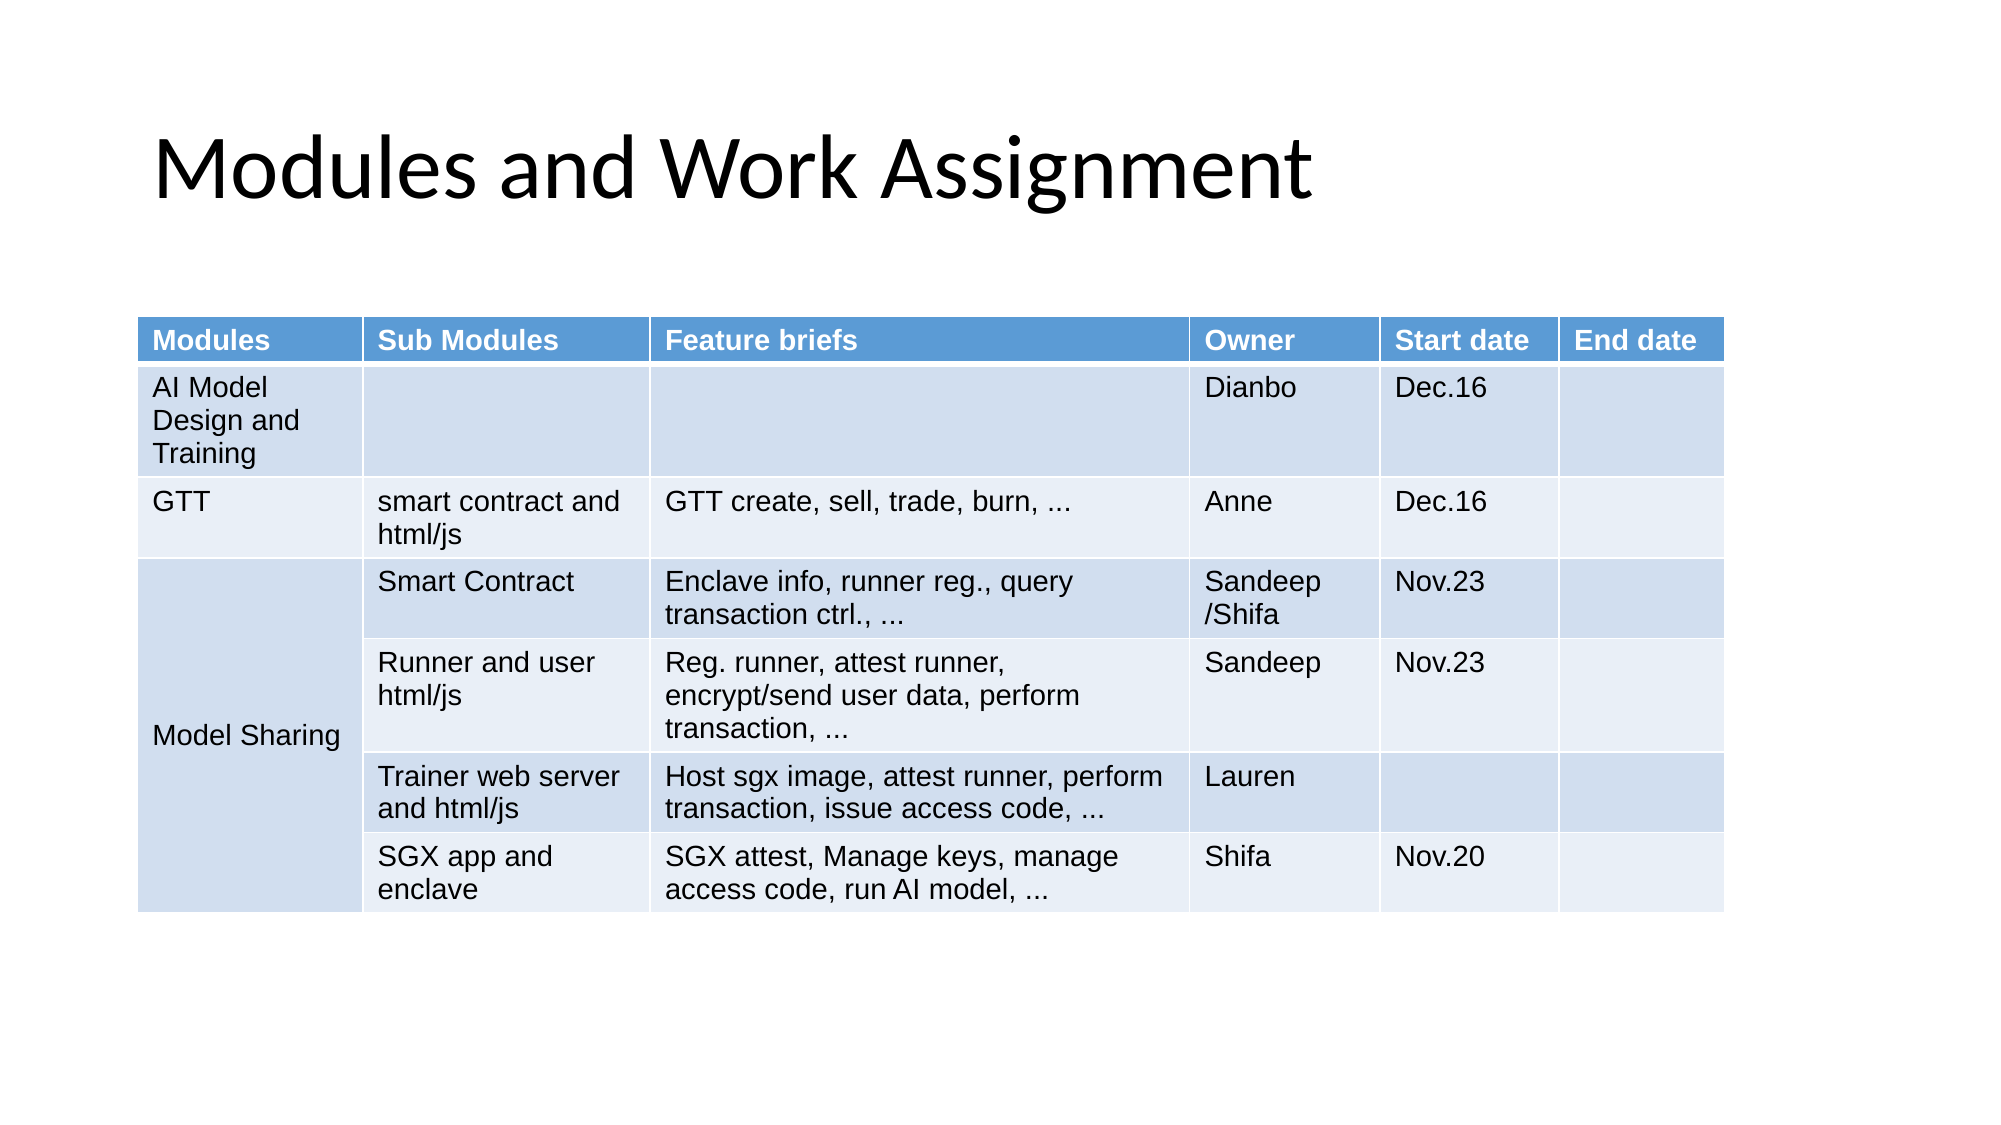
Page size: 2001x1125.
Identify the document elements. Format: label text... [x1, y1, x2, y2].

table_cell AI Model Design and Training [138, 367, 362, 476]
table_cell [1381, 753, 1558, 832]
table_header Modules [138, 317, 362, 361]
table_cell Model Sharing [138, 559, 362, 912]
table_cell SGX app and enclave [364, 833, 649, 912]
table_cell GTT create, sell, trade, burn, ... [651, 478, 1189, 557]
table_cell [1560, 559, 1724, 638]
table_cell Dianbo [1190, 367, 1379, 476]
table_header Owner [1190, 317, 1379, 361]
table_cell [1560, 367, 1724, 476]
table_header End date [1560, 317, 1724, 361]
table_cell [1560, 478, 1724, 557]
table_cell Dec.16 [1381, 478, 1558, 557]
table_cell SGX attest, Manage keys, manage access code, run AI model, ... [651, 833, 1189, 912]
table_cell Sandeep /Shifa [1190, 559, 1379, 638]
table_header Feature briefs [651, 317, 1189, 361]
table_cell smart contract and html/js [364, 478, 649, 557]
table_cell [364, 367, 649, 476]
table_cell Sandeep [1190, 639, 1379, 751]
table_cell Nov.23 [1381, 559, 1558, 638]
table_cell [1560, 753, 1724, 832]
table_cell Reg. runner, attest runner, encrypt/send user data, perform transaction, ... [651, 639, 1189, 751]
table_cell Shifa [1190, 833, 1379, 912]
table_header Sub Modules [364, 317, 649, 361]
table_cell Dec.16 [1381, 367, 1558, 476]
table_cell Nov.23 [1381, 639, 1558, 751]
table_cell Lauren [1190, 753, 1379, 832]
table_cell Host sgx image, attest runner, perform transaction, issue access code, ... [651, 753, 1189, 832]
table_cell Nov.20 [1381, 833, 1558, 912]
table_cell GTT [138, 478, 362, 557]
title Modules and Work Assignment [137, 59, 1725, 278]
table_cell [1560, 833, 1724, 912]
table_cell Trainer web server and html/js [364, 753, 649, 832]
table_cell [651, 367, 1189, 476]
table_cell Runner and user html/js [364, 639, 649, 751]
table_cell Smart Contract [364, 559, 649, 638]
table_cell [1560, 639, 1724, 751]
table_cell Enclave info, runner reg., query transaction ctrl., ... [651, 559, 1189, 638]
table_header Start date [1381, 317, 1558, 361]
table_cell Anne [1190, 478, 1379, 557]
